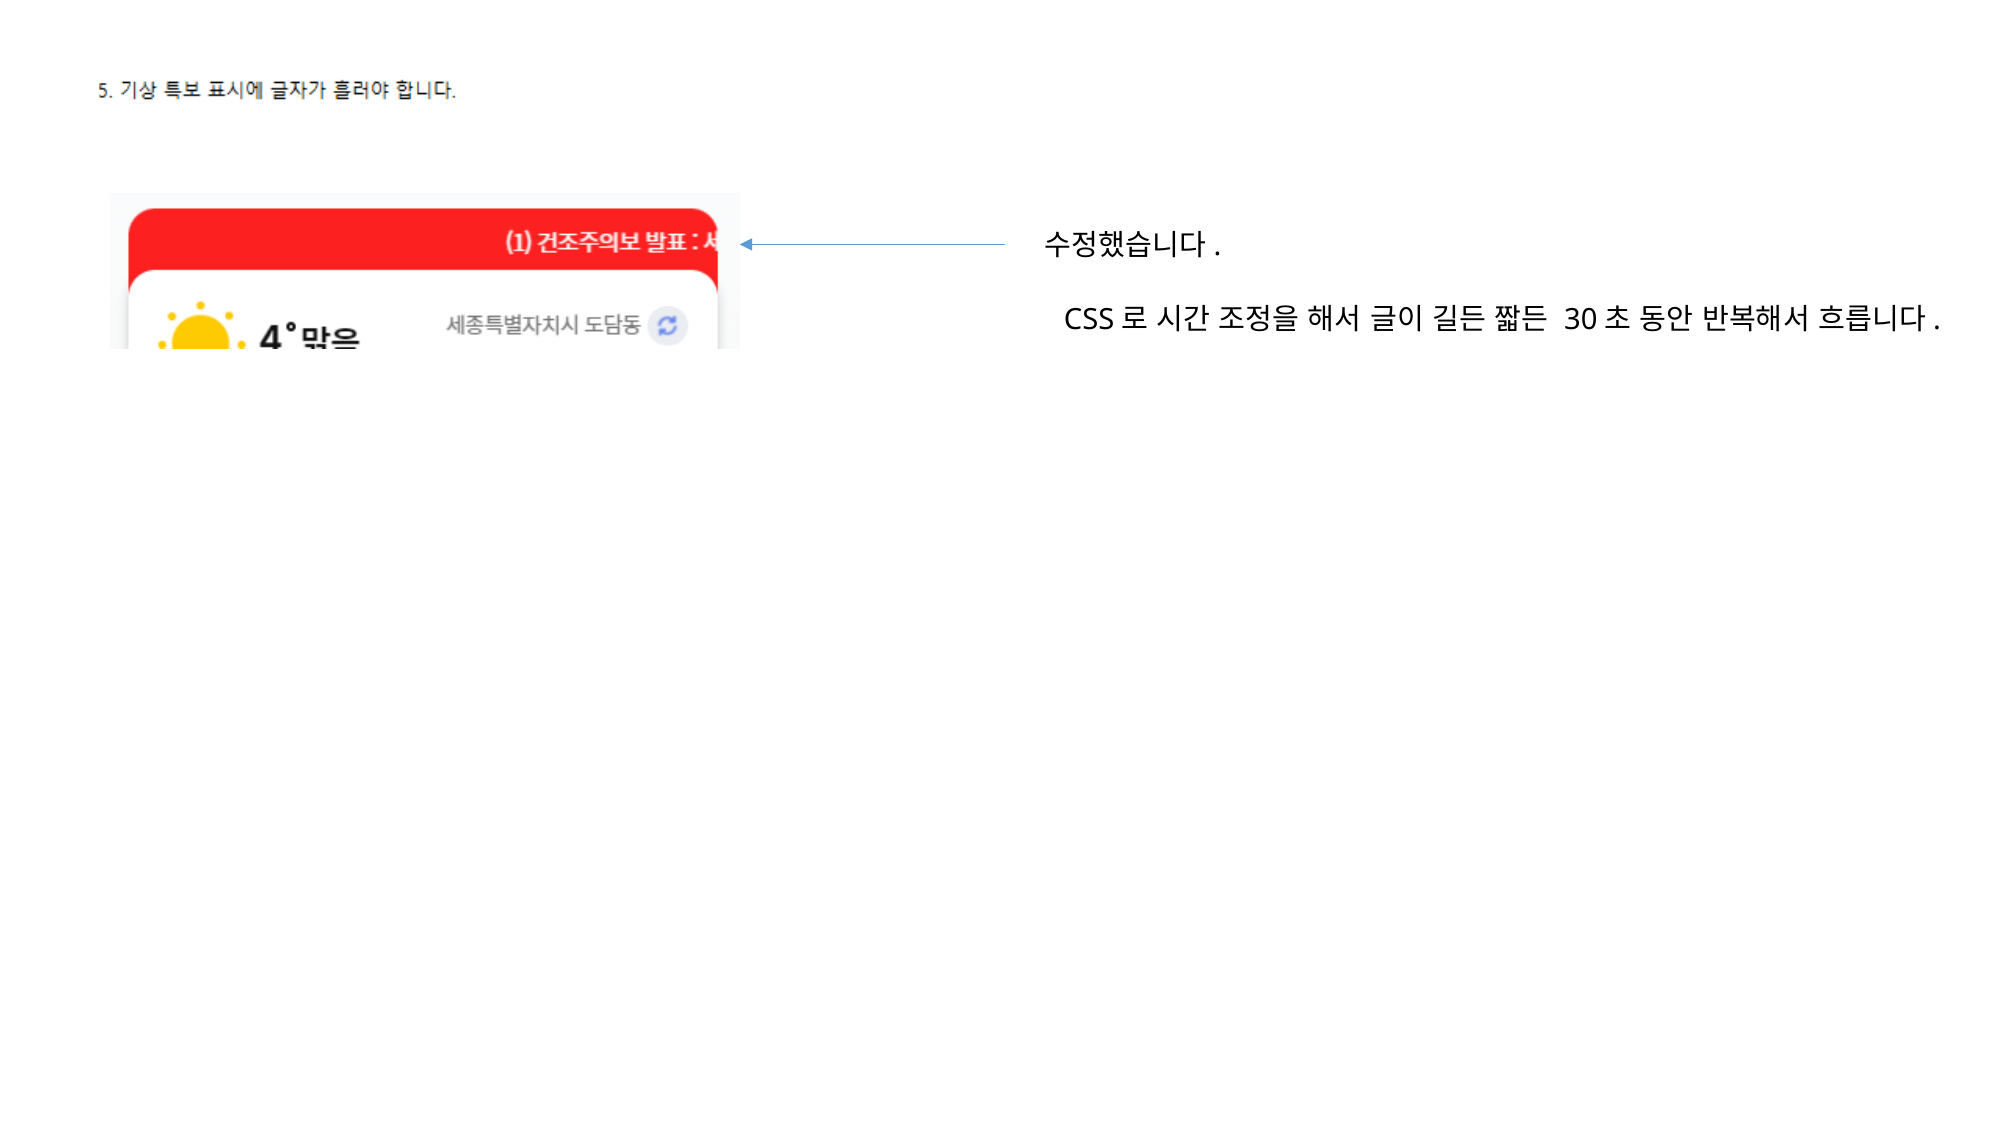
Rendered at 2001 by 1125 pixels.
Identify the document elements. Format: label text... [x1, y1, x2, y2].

text_box 수정했습니다. [1029, 219, 1237, 269]
picture [87, 74, 535, 109]
picture [110, 193, 740, 349]
text_box CSS로 시간 조정을 해서 글이 길든 짧든 30초 동안 반복해서 흐릅니다. [1049, 292, 1956, 343]
